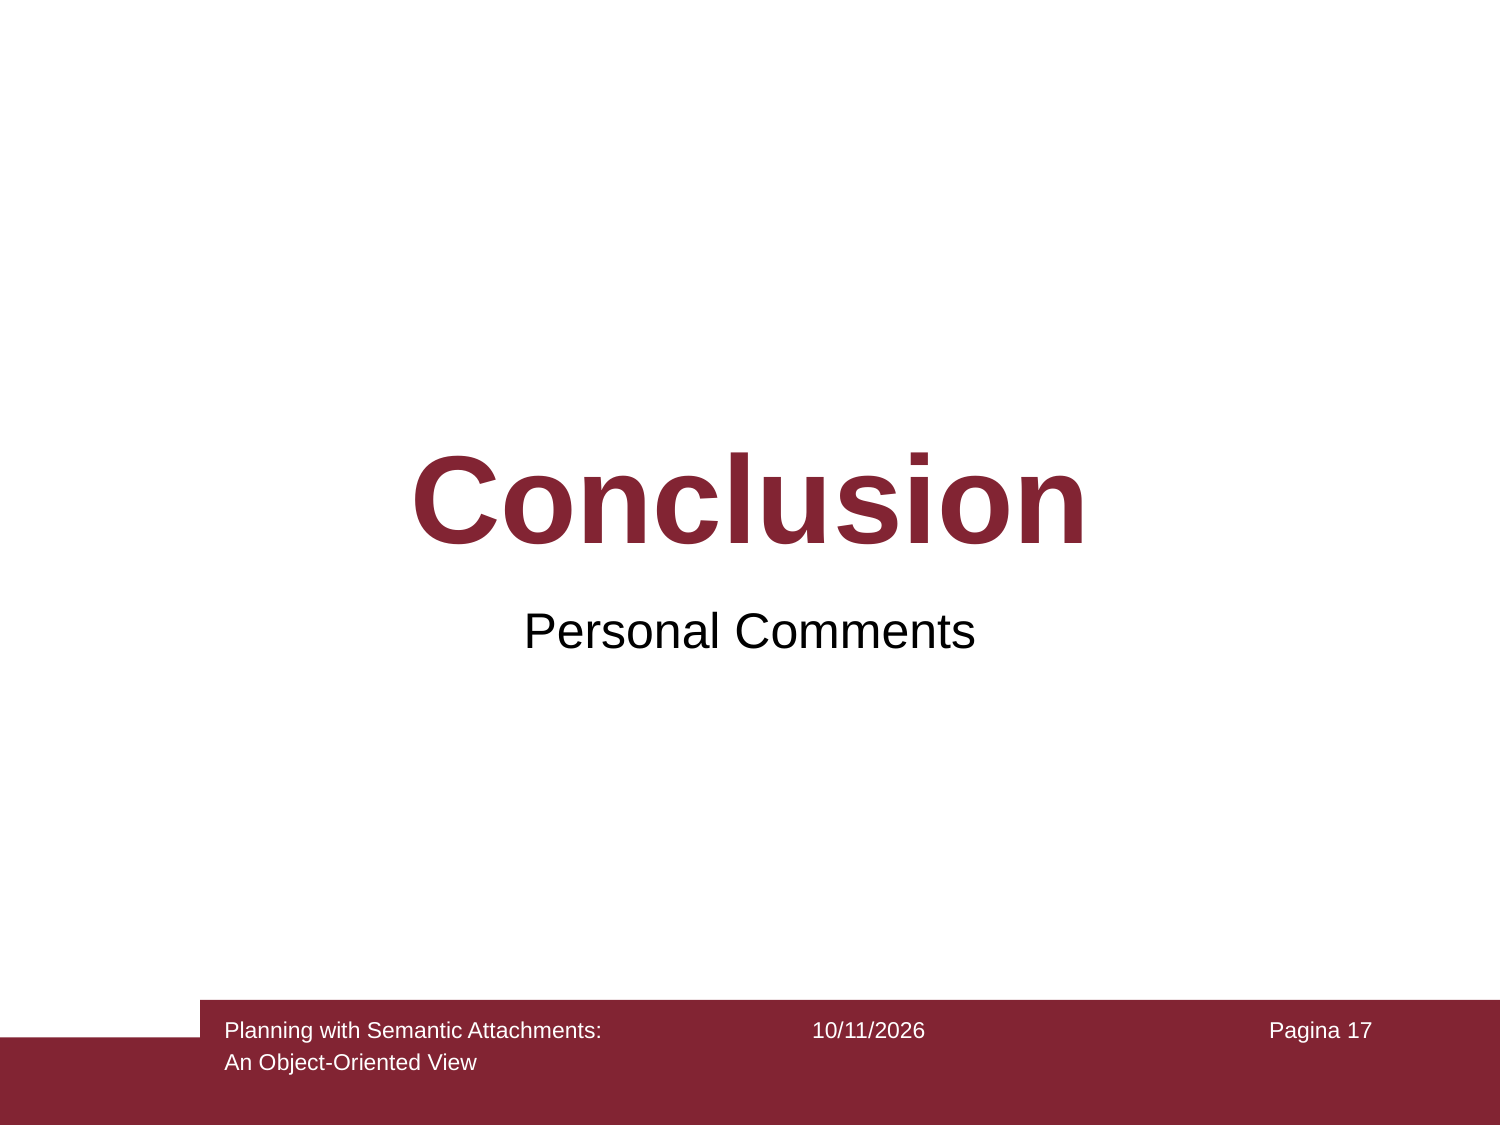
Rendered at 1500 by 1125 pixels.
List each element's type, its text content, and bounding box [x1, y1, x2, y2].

subtitle Personal Comments [187, 590, 1313, 863]
footer Planning with Semantic Attachments: An Object-Oriented View [209, 1008, 685, 1084]
title Conclusion [187, 184, 1313, 576]
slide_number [712, 1008, 1025, 1084]
slide_number Pagina 17 [1074, 1008, 1388, 1084]
